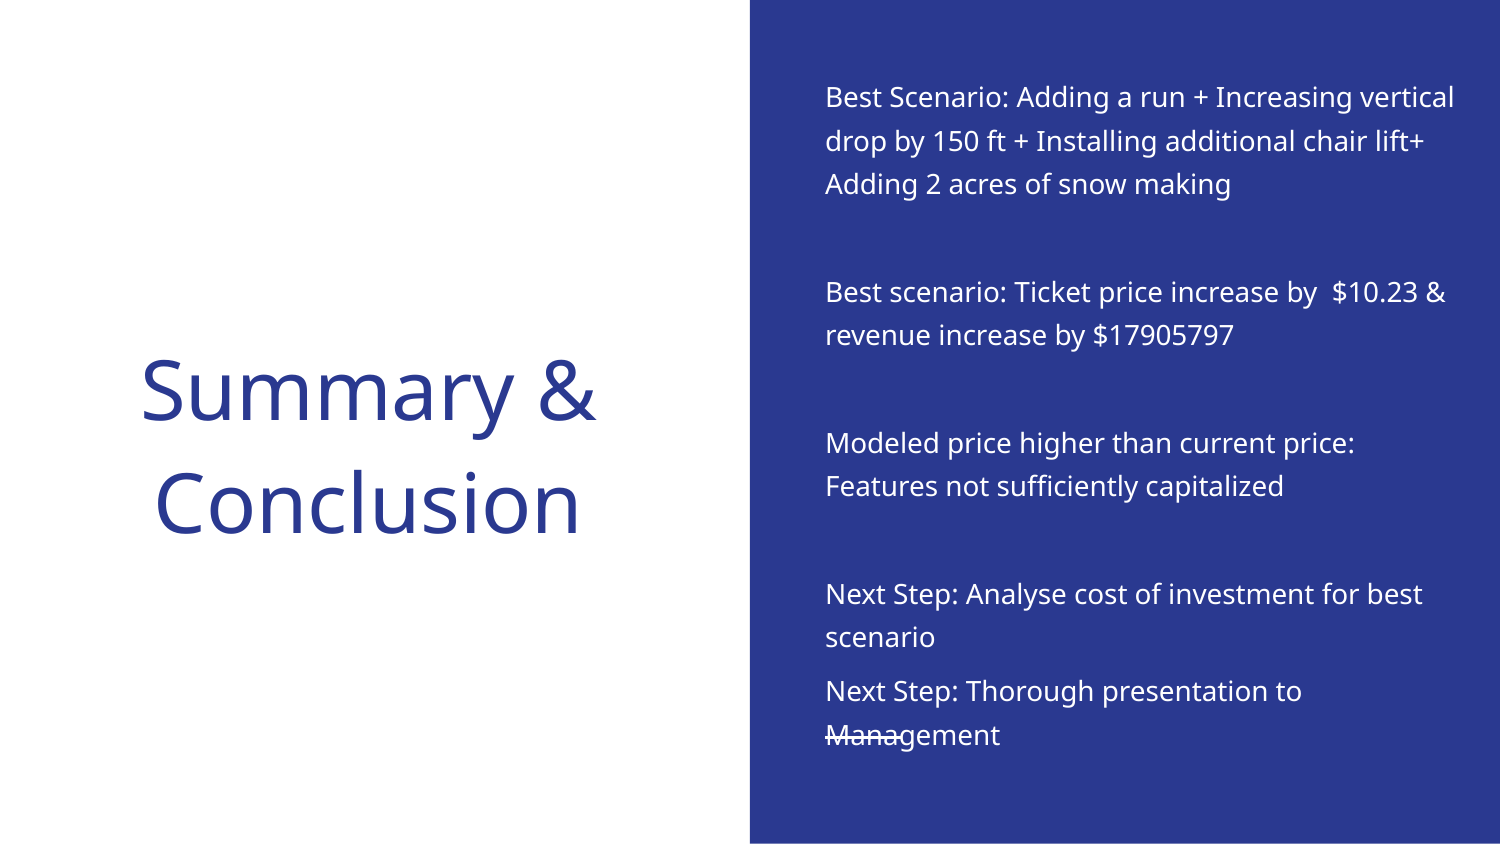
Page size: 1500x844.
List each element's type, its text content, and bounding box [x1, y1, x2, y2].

list Best Scenario: Adding a run + Increasing vertical drop by 150 ft + Installing additional chair lift+ Adding 2 acres of snow making Best scenario: Ticket price increase by $10.23 & revenue increase by $17905797 Modeled price higher than current price: Features not sufficiently capitalized Next Step: Analyse cost of investment for best scenario Next Step: Thorough presentation to Management [810, 56, 1474, 778]
title Summary & Conclusion [36, 315, 701, 573]
